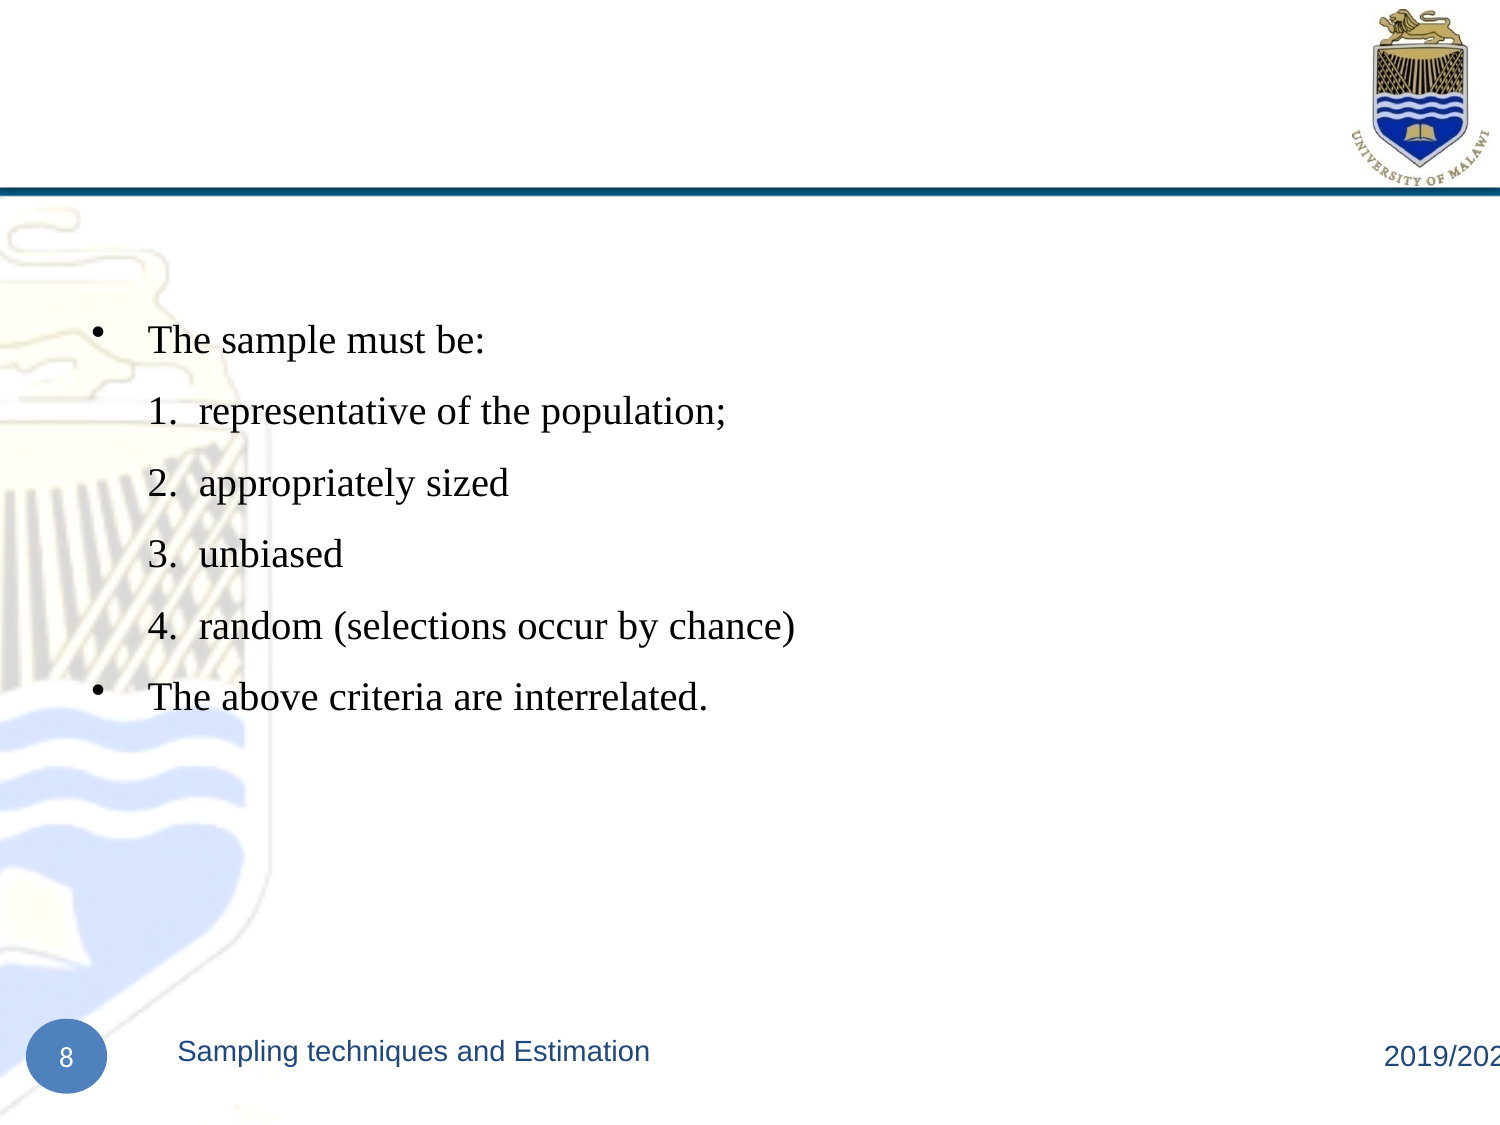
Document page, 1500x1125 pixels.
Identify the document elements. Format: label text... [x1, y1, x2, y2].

picture [0, 196, 1500, 1125]
picture [1352, 9, 1489, 186]
slide_number 8 [25, 1018, 108, 1094]
footer Sampling techniques and Estimation [162, 1012, 867, 1088]
text_box The sample must be: 1. representative of the population; 2. appropriately sized 3. unbiased 4. random (selections occur by chance) The above criteria are interrelated. [76, 290, 1365, 953]
slide_number 2019/2020 [1096, 1015, 1500, 1094]
